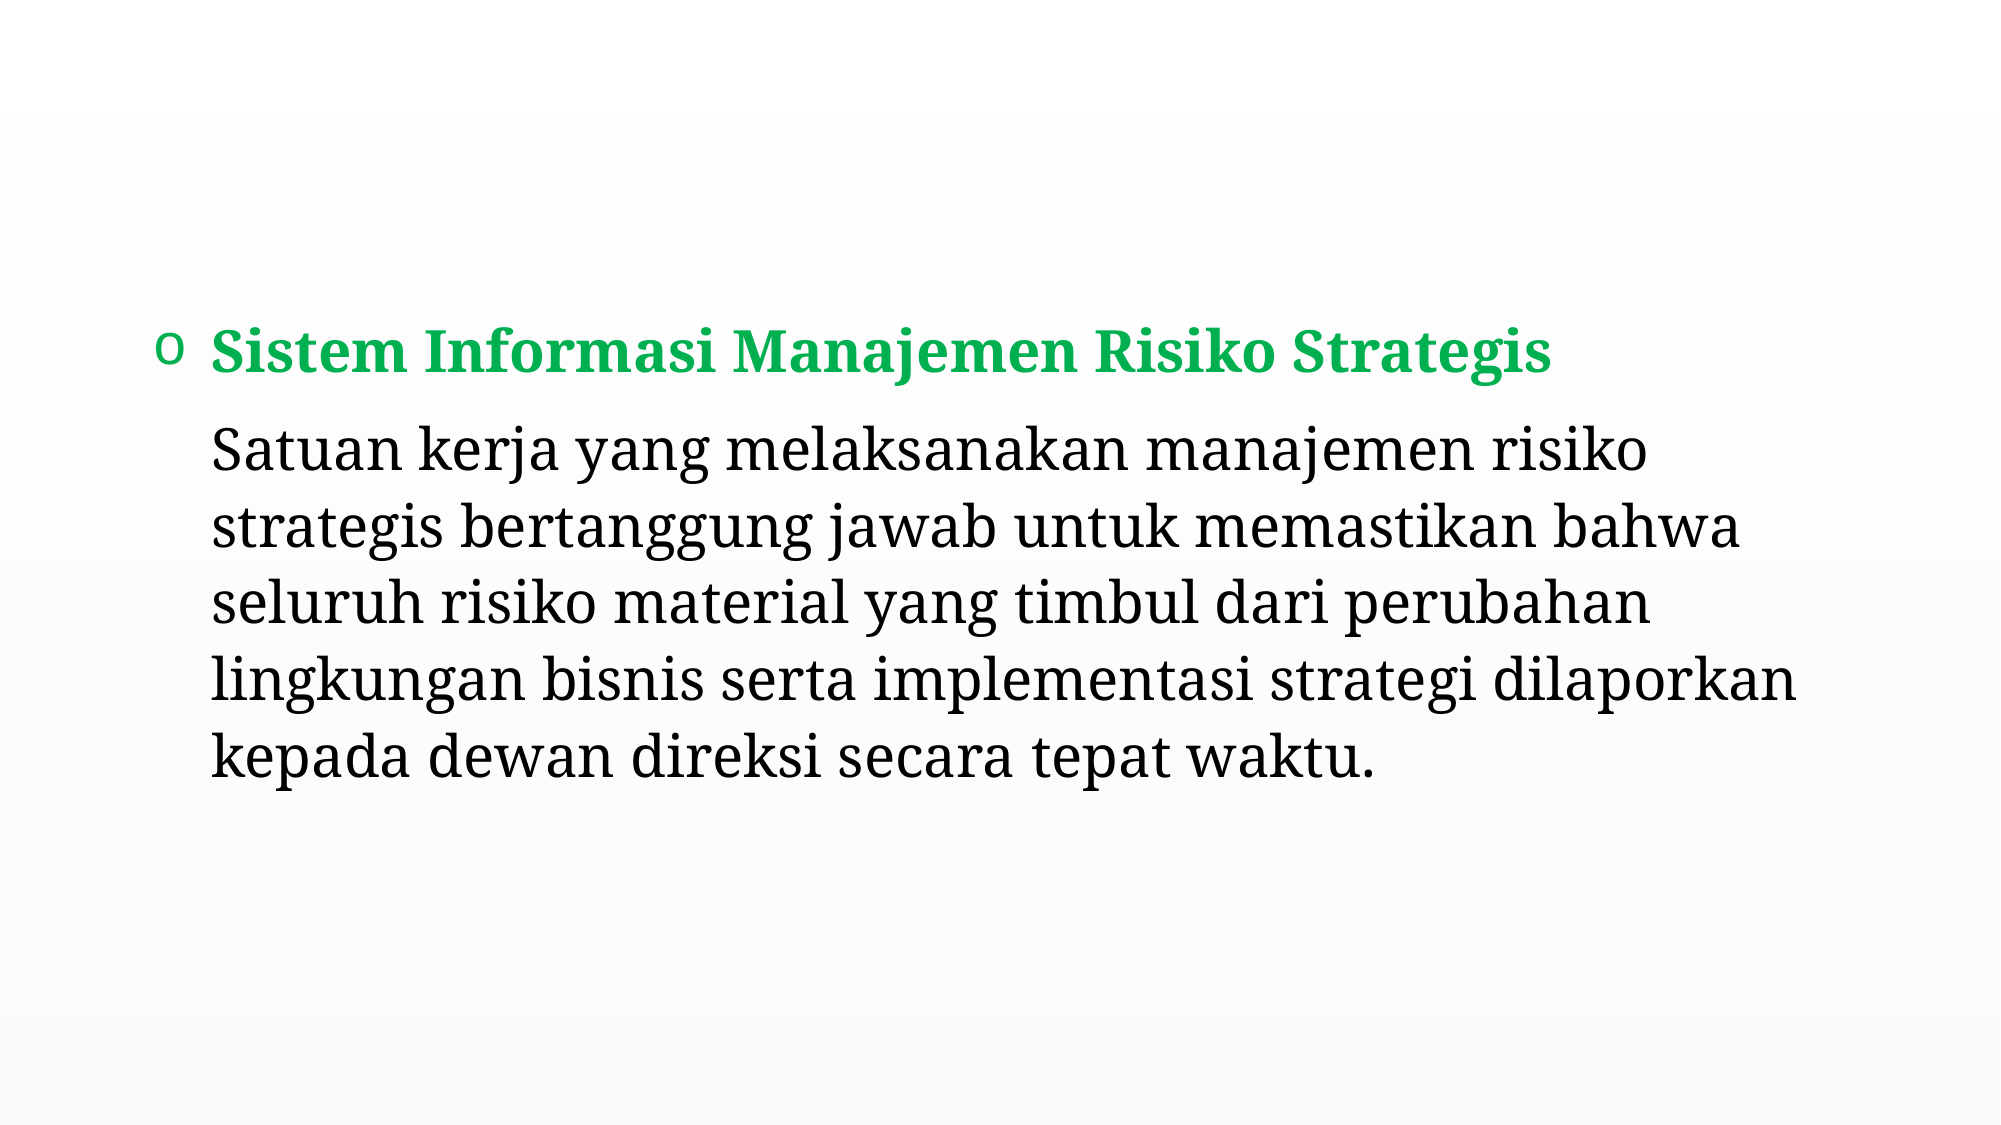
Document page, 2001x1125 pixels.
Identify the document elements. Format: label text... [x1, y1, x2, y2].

list Sistem Informasi Manajemen Risiko Strategis Satuan kerja yang melaksanakan manajemen risiko strategis bertanggung jawab untuk memastikan bahwa seluruh risiko material yang timbul dari perubahan lingkungan bisnis serta implementasi strategi dilaporkan kepada dewan direksi secara tepat waktu. [137, 299, 1863, 1014]
